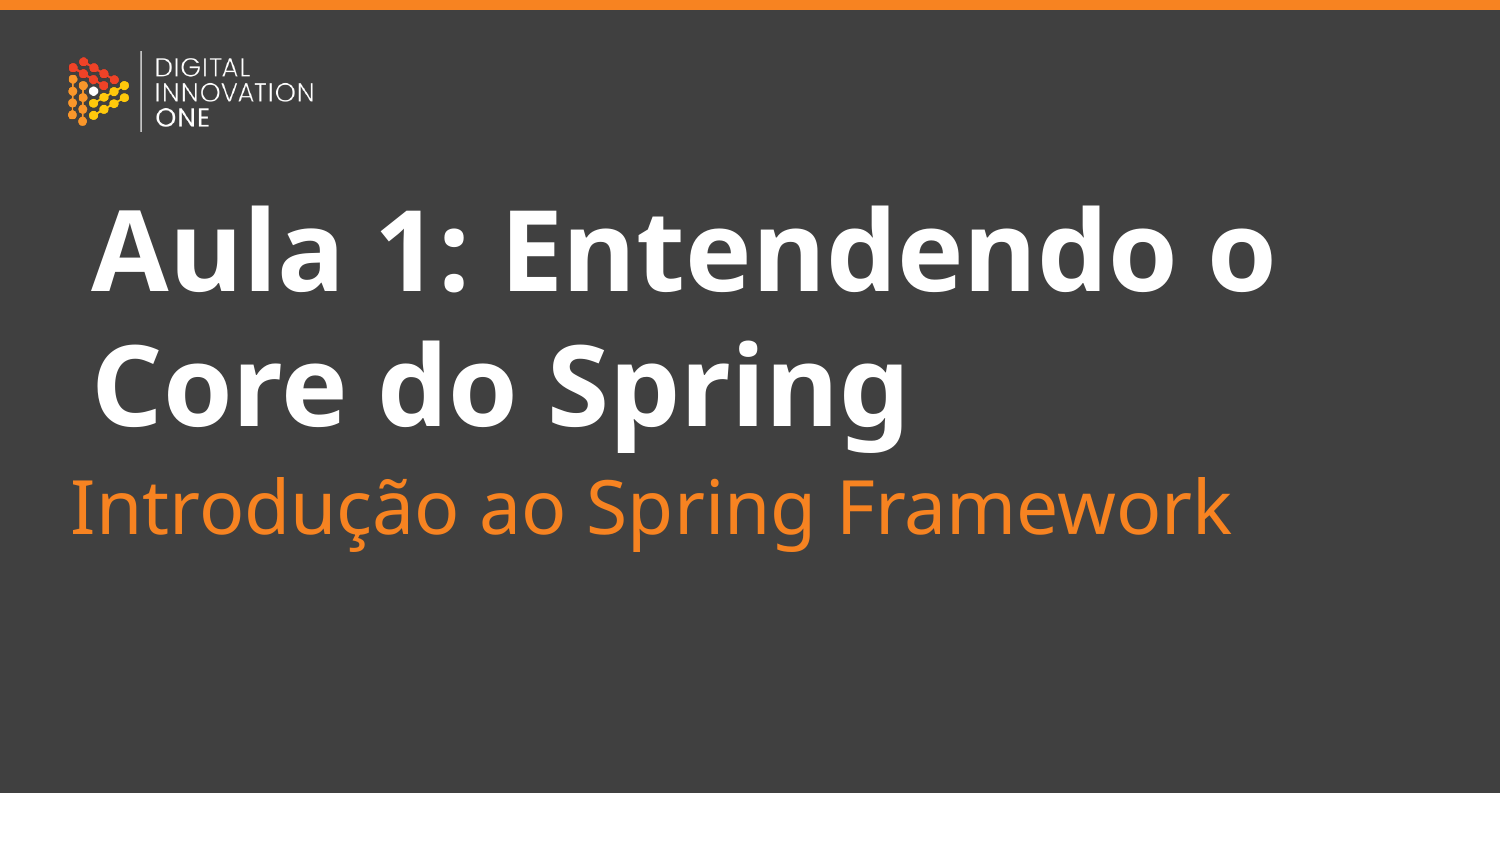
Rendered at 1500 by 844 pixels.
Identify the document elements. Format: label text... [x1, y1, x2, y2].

text_box [0, 793, 1500, 844]
text_box Aula 1: Entendendo o Core do Spring [76, 243, 1475, 385]
text_box [0, 0, 1500, 10]
picture [50, 42, 331, 140]
text_box Introdução ao Spring Framework [55, 455, 1432, 554]
text_box [0, 10, 1500, 793]
